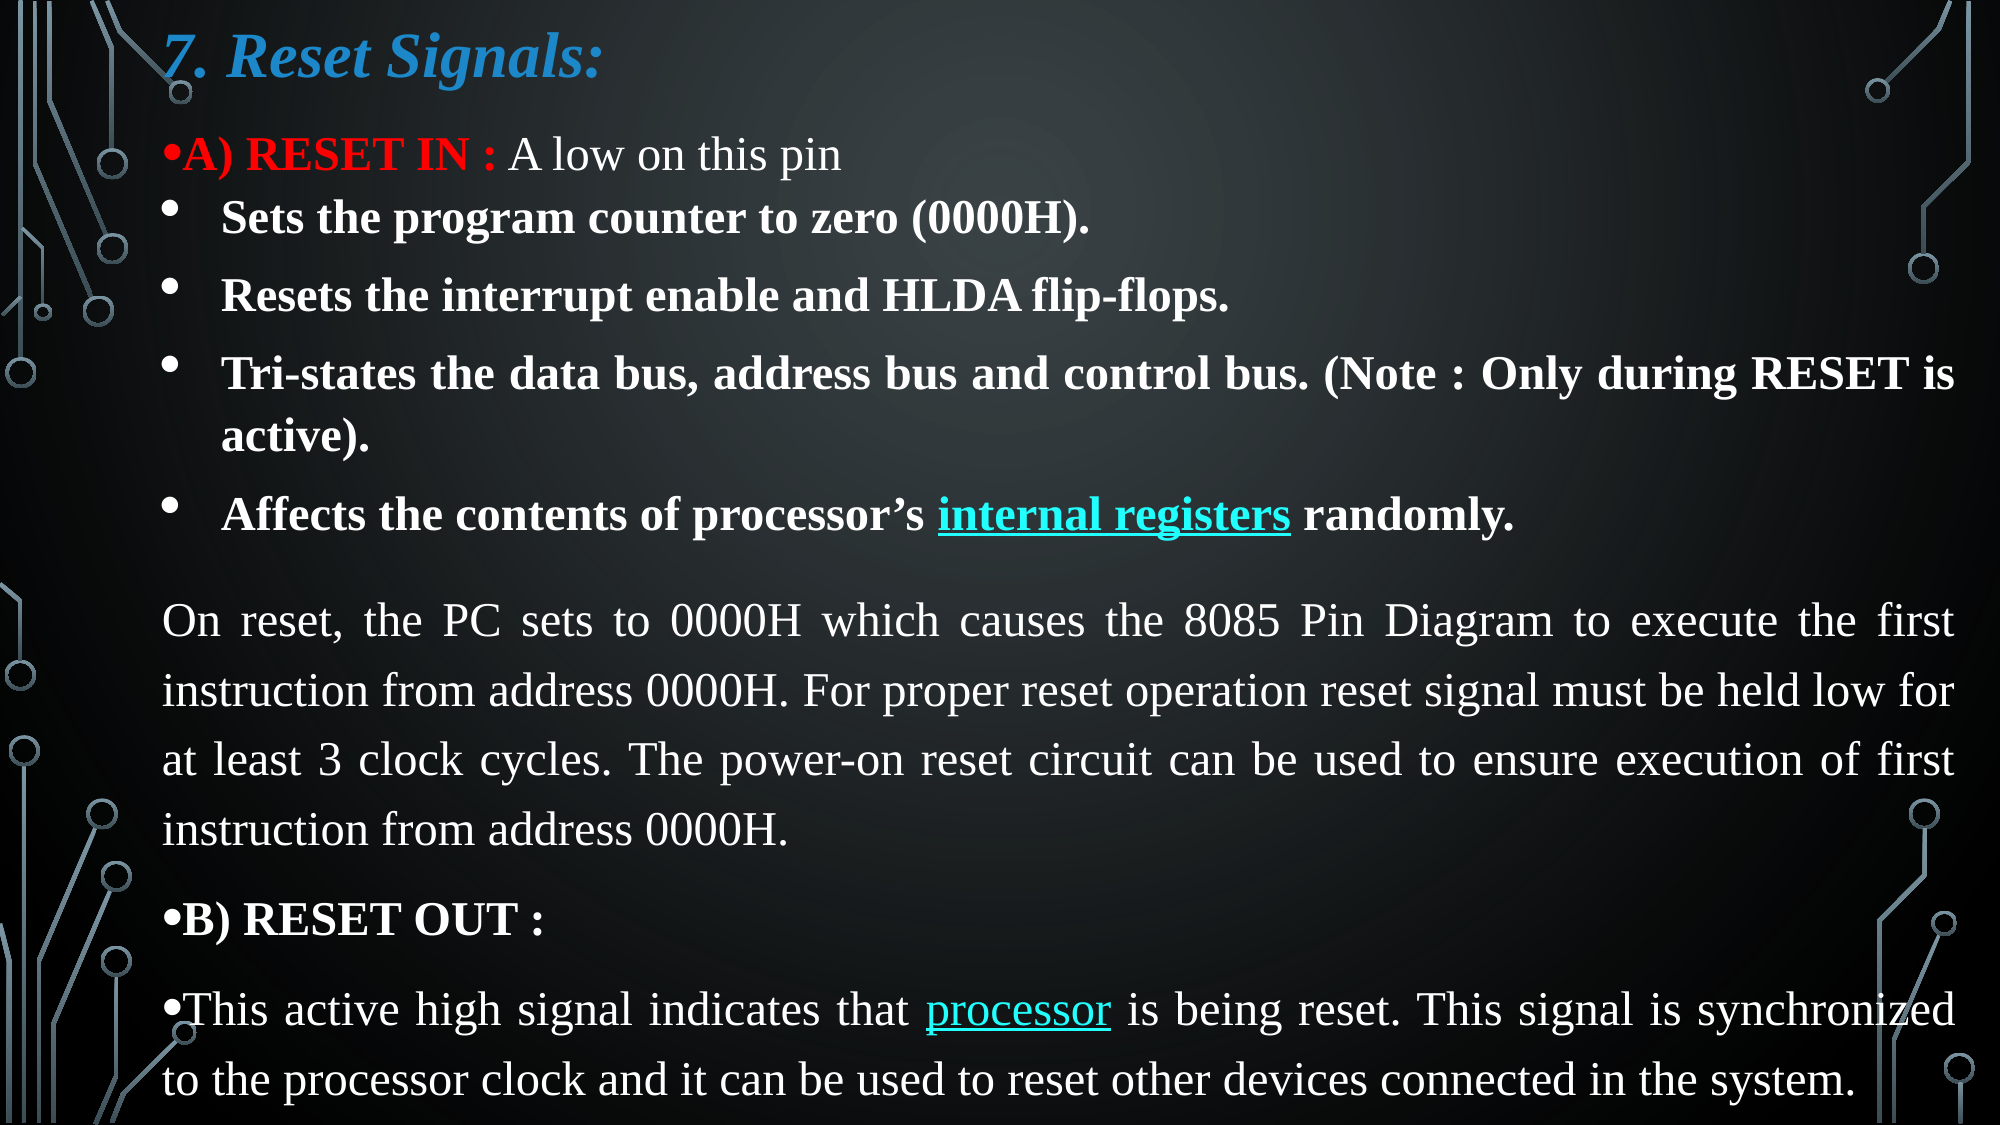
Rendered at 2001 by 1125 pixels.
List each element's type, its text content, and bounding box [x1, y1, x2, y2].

list 7. Reset Signals: A) RESET IN : A low on this pin Sets the program counter to zero (0000H). Resets the interrupt enable and HLDA flip-flops. Tri-states the data bus, address bus and control bus. (Note : Only during RESET is active). Affects the contents of processor’s internal registers randomly. On reset, the PC sets to 0000H which causes the 8085 Pin Diagram to execute the first instruction from address 0000H. For proper reset operation reset signal must be held low for at least 3 clock cycles. The power-on reset circuit can be used to ensure execution of first instruction from address 0000H. B) RESET OUT : This active high signal indicates that processor is being reset. This signal is synchronized to the processor clock and it can be used to reset other devices connected in the system. [146, 0, 1972, 1125]
